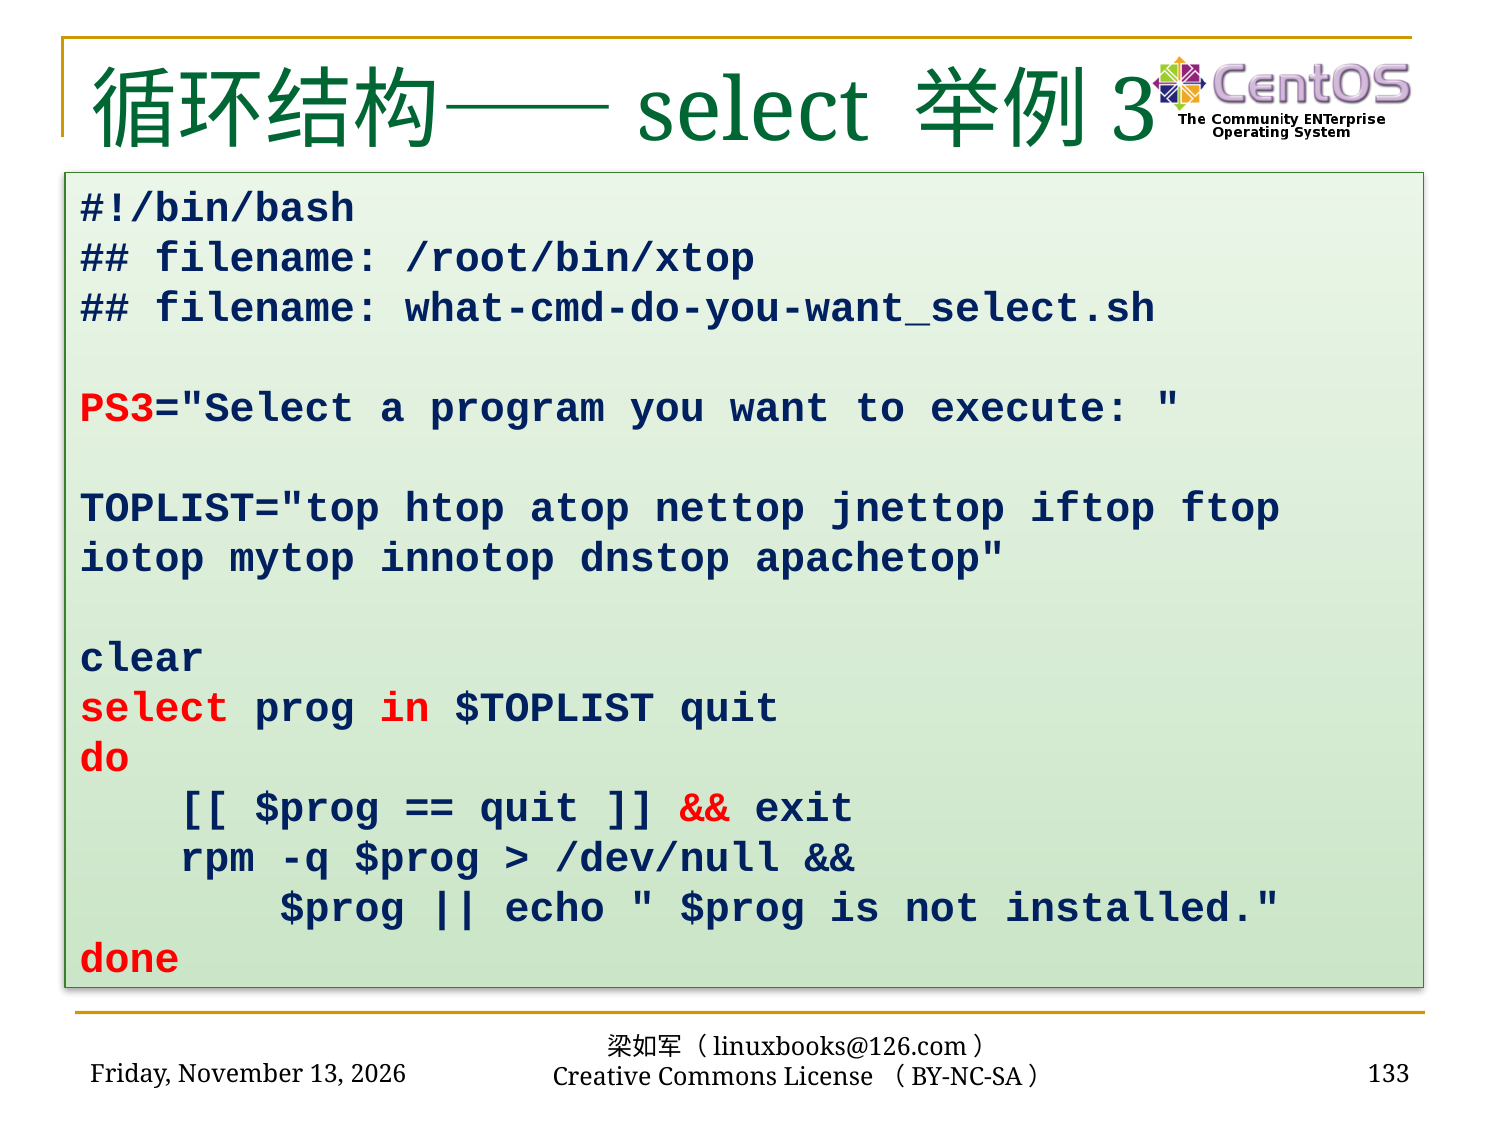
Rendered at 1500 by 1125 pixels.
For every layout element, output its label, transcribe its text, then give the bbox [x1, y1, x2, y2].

text_box #!/bin/bash ## filename: /root/bin/xtop ## filename: what-cmd-do-you-want_select.sh PS3="Select a program you want to execute: " TOPLIST="top htop atop nettop jnettop iftop ftop iotop mytop innotop dnstop apachetop" clear select prog in $TOPLIST quit do [[ $prog == quit ]] && exit rpm -q $prog > /dev/null && $prog || echo " $prog is not installed." done [64, 172, 1424, 988]
title 循环结构——select 举例3 [74, 45, 1426, 173]
footer 梁如军（linuxbooks@126.com） Creative Commons License（BY-NC-SA） [359, 1022, 1247, 1099]
slide_number 133 [1074, 1023, 1426, 1100]
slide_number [74, 1023, 426, 1100]
